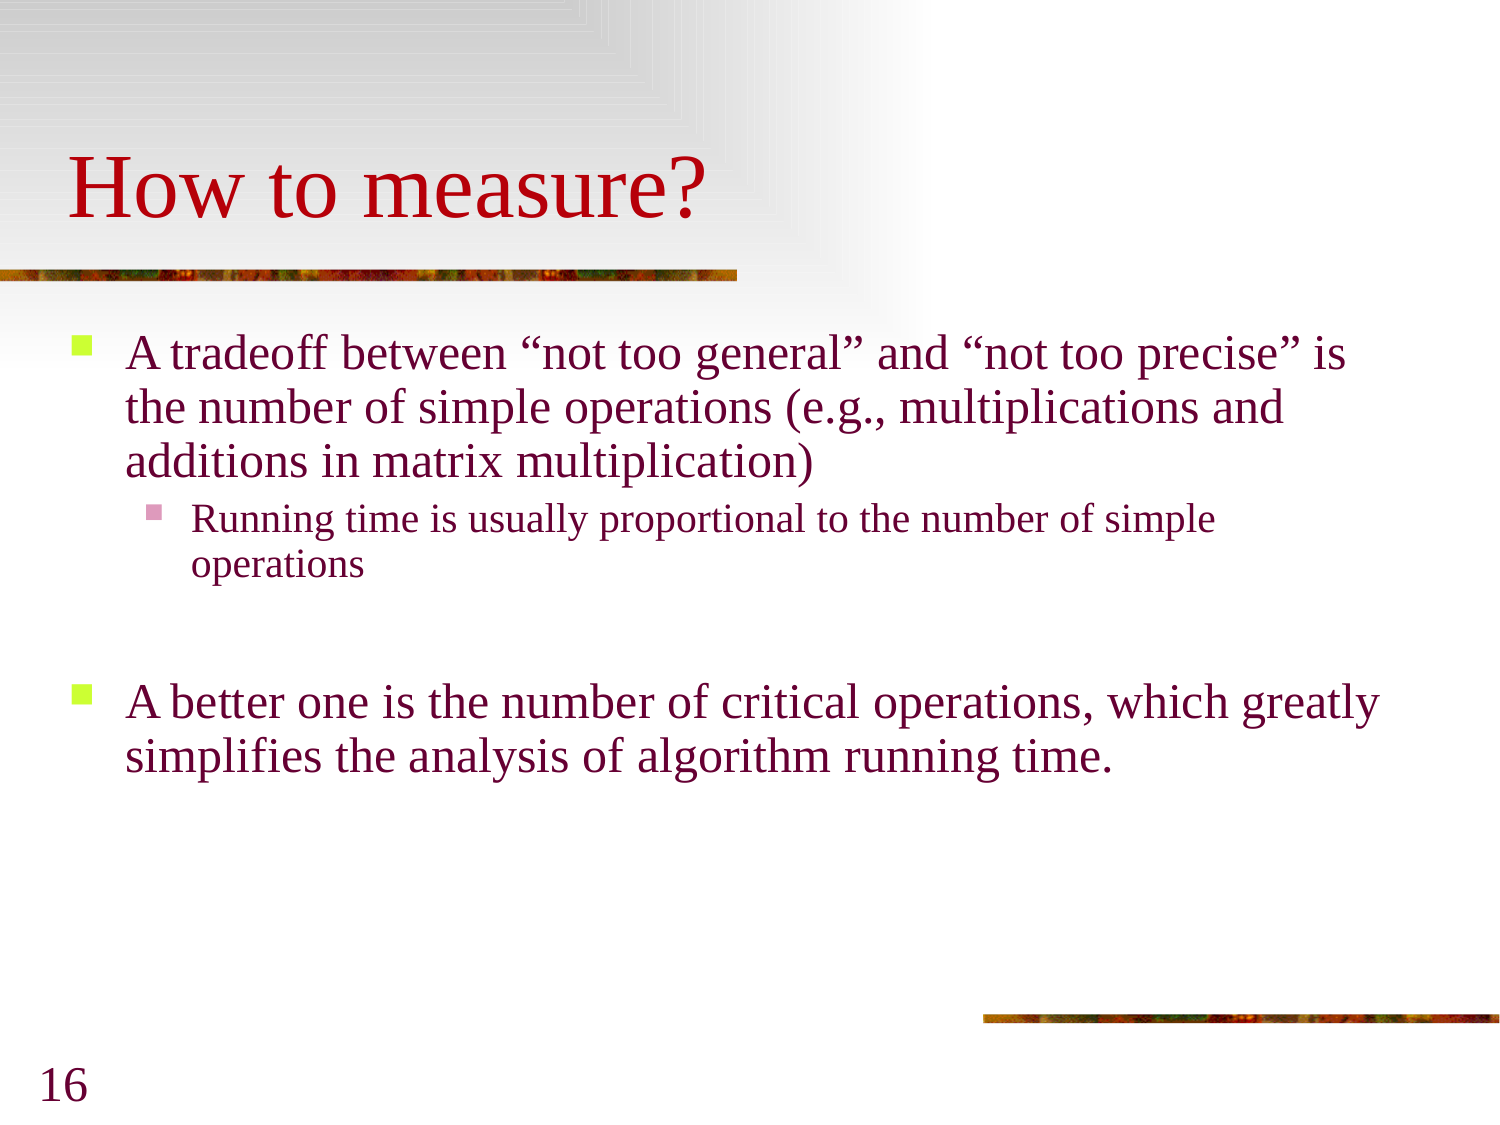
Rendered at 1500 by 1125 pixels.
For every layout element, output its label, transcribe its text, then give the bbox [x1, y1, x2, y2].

list A tradeoff between “not too general” and “not too precise” is the number of simple operations (e.g., multiplications and additions in matrix multiplication) Running time is usually proportional to the number of simple operations A better one is the number of critical operations, which greatly simplifies the analysis of algorithm running time. [53, 318, 1401, 994]
slide_number 16 [23, 1043, 337, 1119]
picture [0, 268, 737, 285]
title How to measure? [52, 118, 1469, 244]
picture [983, 1013, 1500, 1026]
